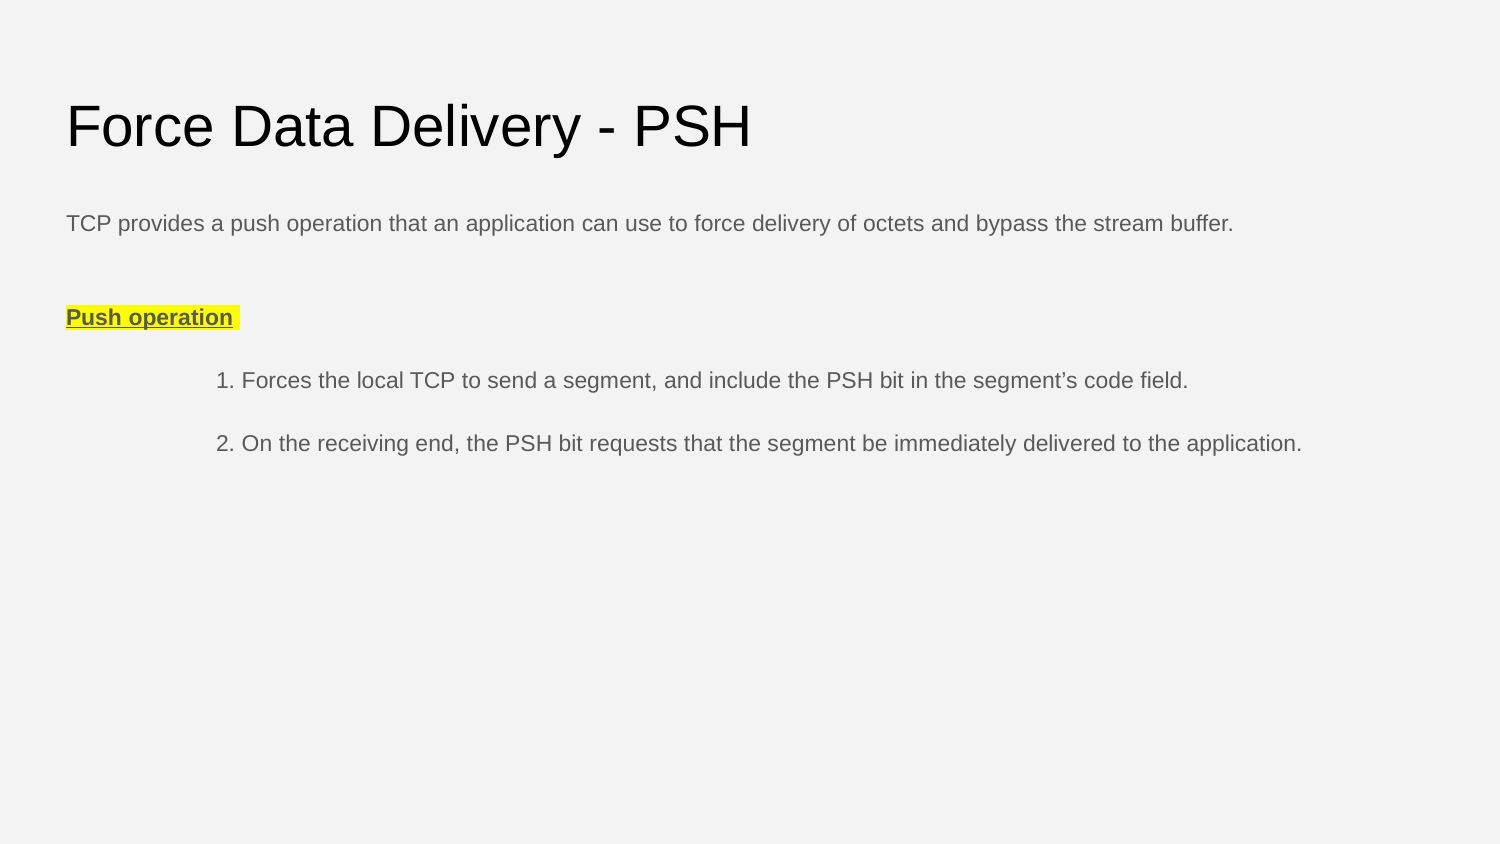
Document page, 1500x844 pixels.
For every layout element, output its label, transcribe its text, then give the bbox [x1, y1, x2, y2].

title Force Data Delivery - PSH [51, 72, 1449, 167]
list TCP provides a push operation that an application can use to force delivery of octets and bypass the stream buffer. Push operation 1. Forces the local TCP to send a segment, and include the PSH bit in the segment’s code field. 2. On the receiving end, the PSH bit requests that the segment be immediately delivered to the application. [51, 189, 1449, 750]
